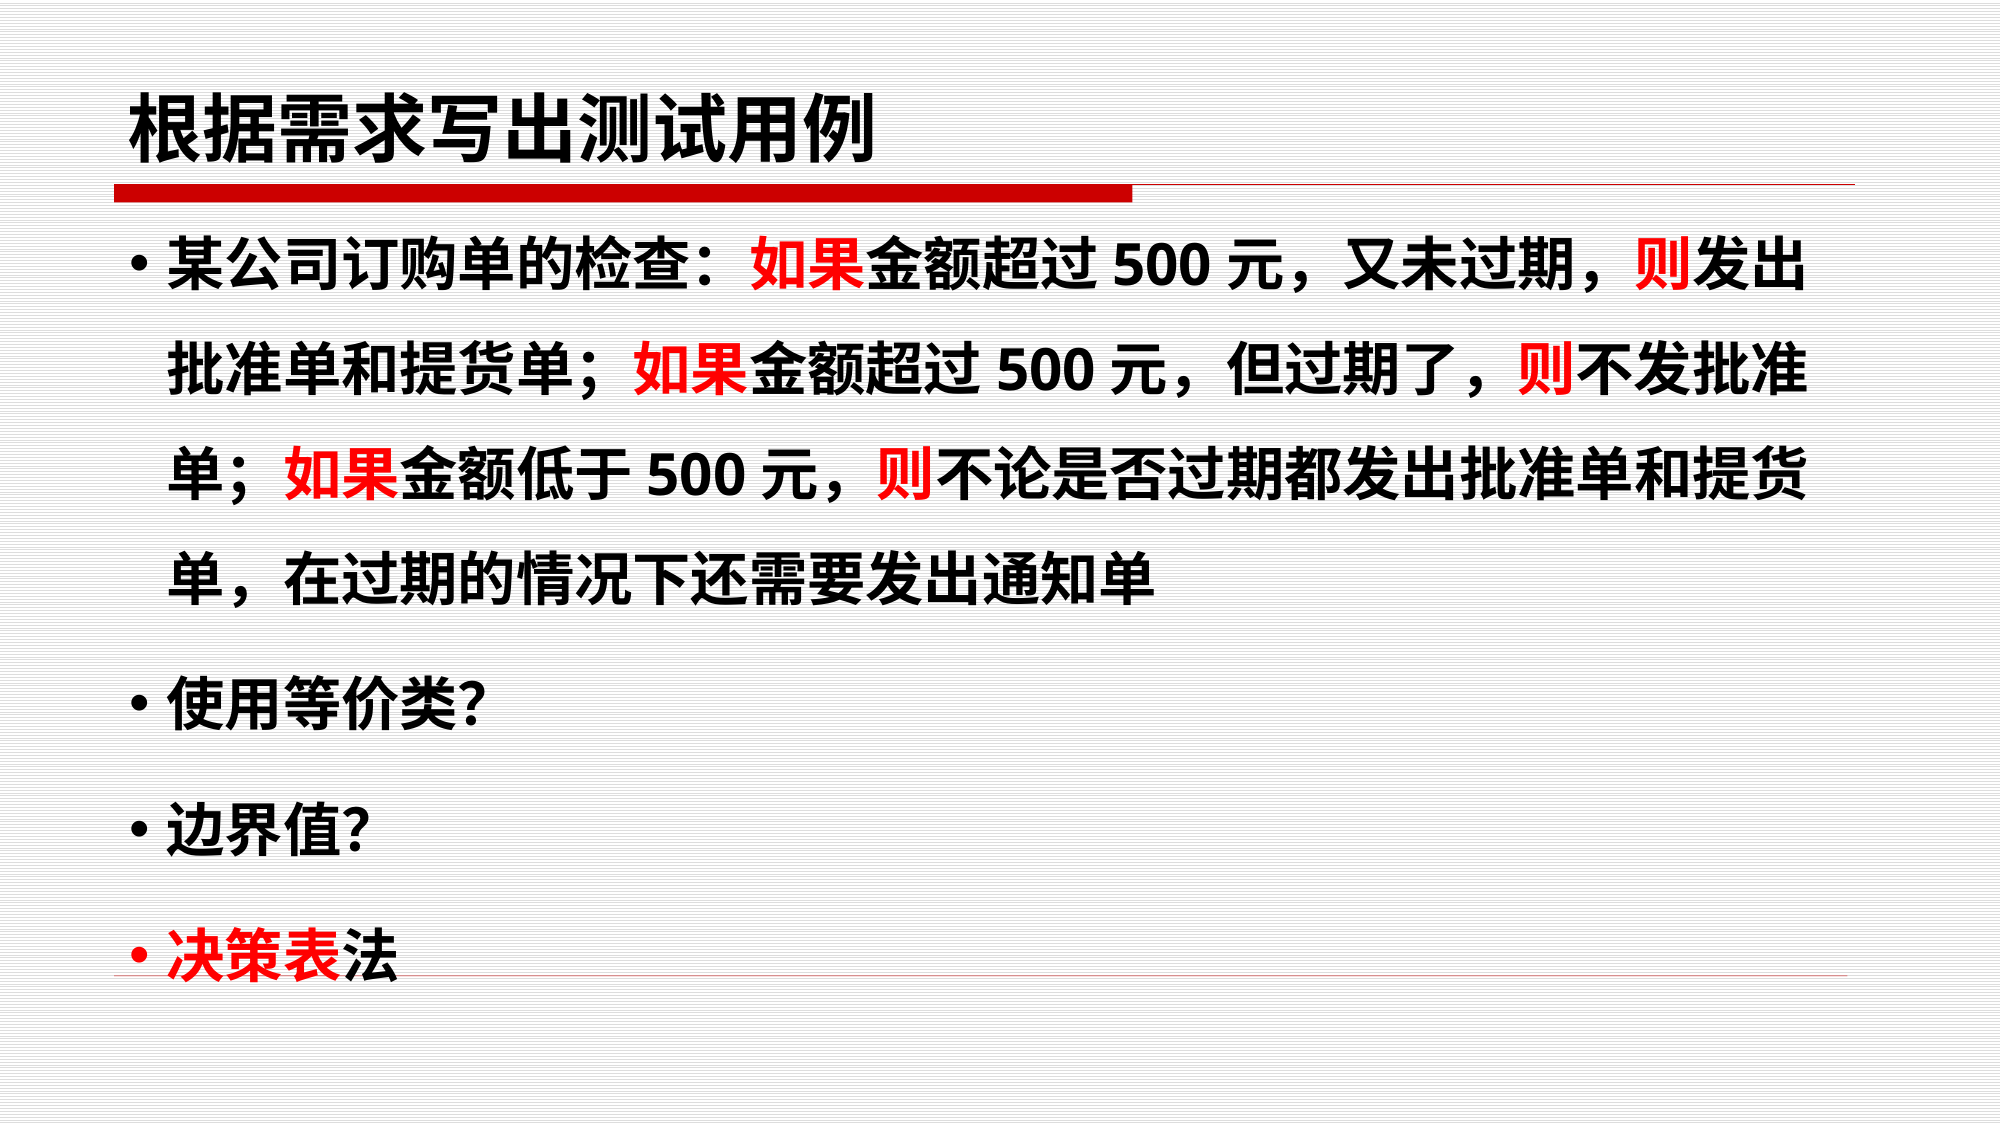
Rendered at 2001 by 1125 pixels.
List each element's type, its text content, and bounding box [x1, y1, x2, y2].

title 根据需求写出测试用例 [112, 42, 1863, 179]
list 某公司订购单的检查：如果金额超过500元，又未过期，则发出批准单和提货单；如果金额超过500元，但过期了，则不发批准单；如果金额低于500元，则不论是否过期都发出批准单和提货单，在过期的情况下还需要发出通知单 使用等价类？ 边界值？ 决策表法 [114, 184, 1865, 885]
